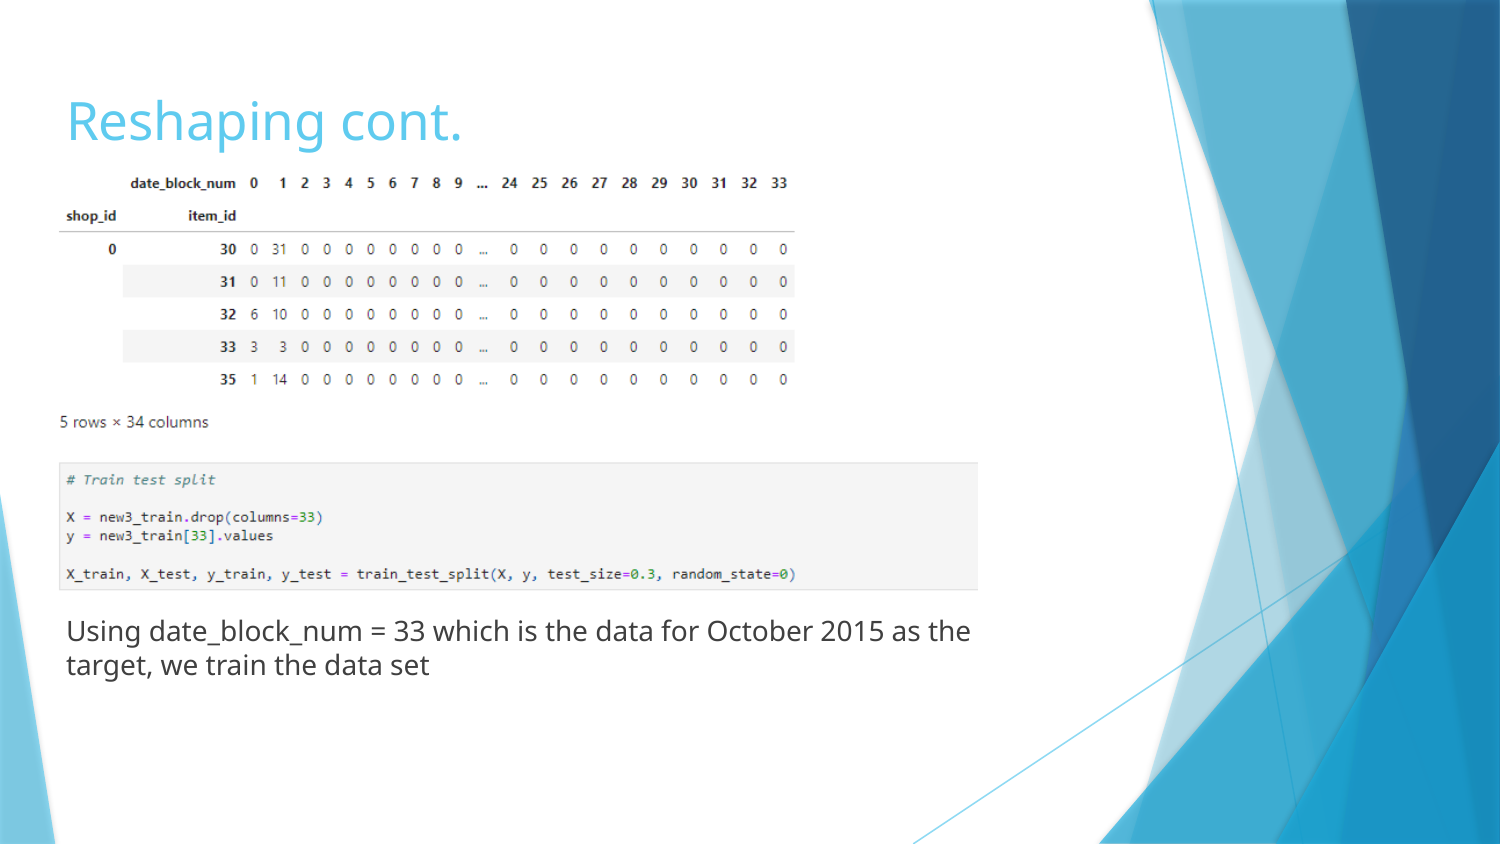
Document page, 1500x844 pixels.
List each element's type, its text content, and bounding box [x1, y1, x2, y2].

list Using date_block_num = 33 which is the data for October 2015 as the target, we train the data set [51, 189, 1082, 750]
picture [50, 166, 978, 603]
title Reshaping cont. [51, 72, 1449, 167]
